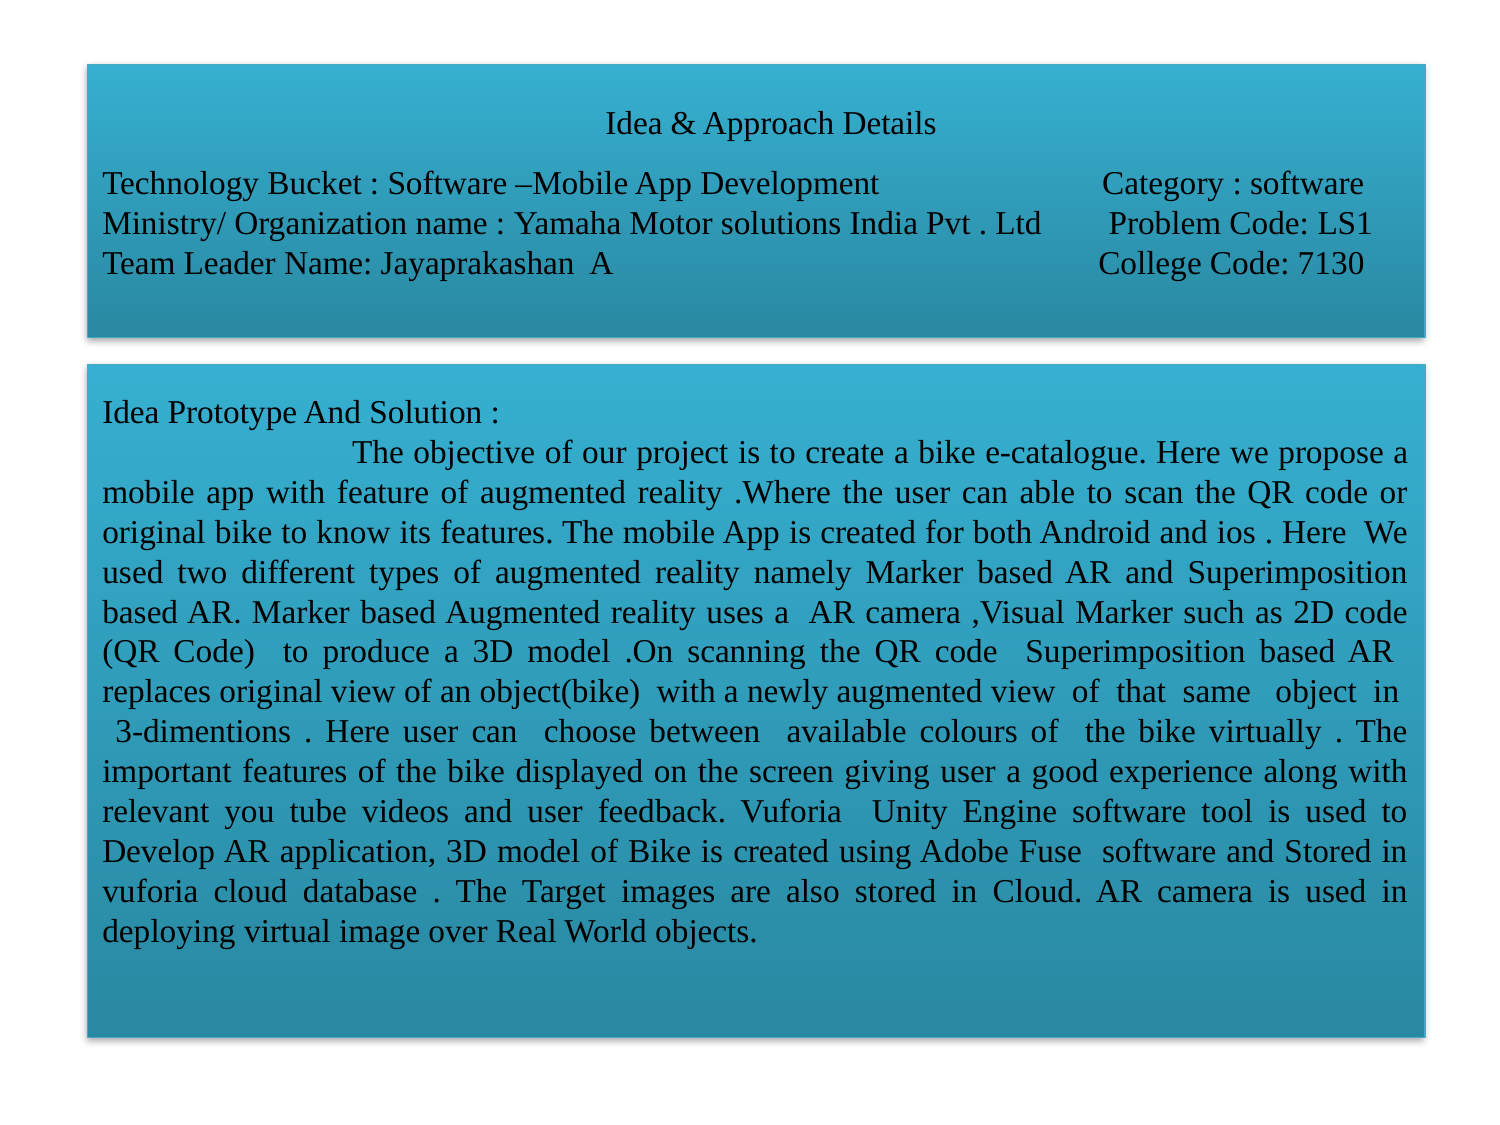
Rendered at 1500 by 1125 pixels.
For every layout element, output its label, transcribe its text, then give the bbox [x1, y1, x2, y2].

text_box Idea & Approach Details Technology Bucket : Software –Mobile App Development Category : software Ministry/ Organization name : Yamaha Motor solutions India Pvt . Ltd Problem Code: LS1 Team Leader Name: Jayaprakashan A College Code: 7130 [87, 64, 1426, 338]
text_box Idea Prototype And Solution : The objective of our project is to create a bike e-catalogue. Here we propose a mobile app with feature of augmented reality .Where the user can able to scan the QR code or original bike to know its features. The mobile App is created for both Android and ios . Here We used two different types of augmented reality namely Marker based AR and Superimposition based AR. Marker based Augmented reality uses a AR camera ,Visual Marker such as 2D code (QR Code) to produce a 3D model .On scanning the QR code Superimposition based AR replaces original view of an object(bike) with a newly augmented view of that same object in 3-dimentions . Here user can choose between available colours of the bike virtually . The important features of the bike displayed on the screen giving user a good experience along with relevant you tube videos and user feedback. Vuforia Unity Engine software tool is used to Develop AR application, 3D model of Bike is created using Adobe Fuse software and Stored in vuforia cloud database . The Target images are also stored in Cloud. AR camera is used in deploying virtual image over Real World objects. [87, 382, 1425, 1117]
text_box [87, 364, 1426, 1038]
